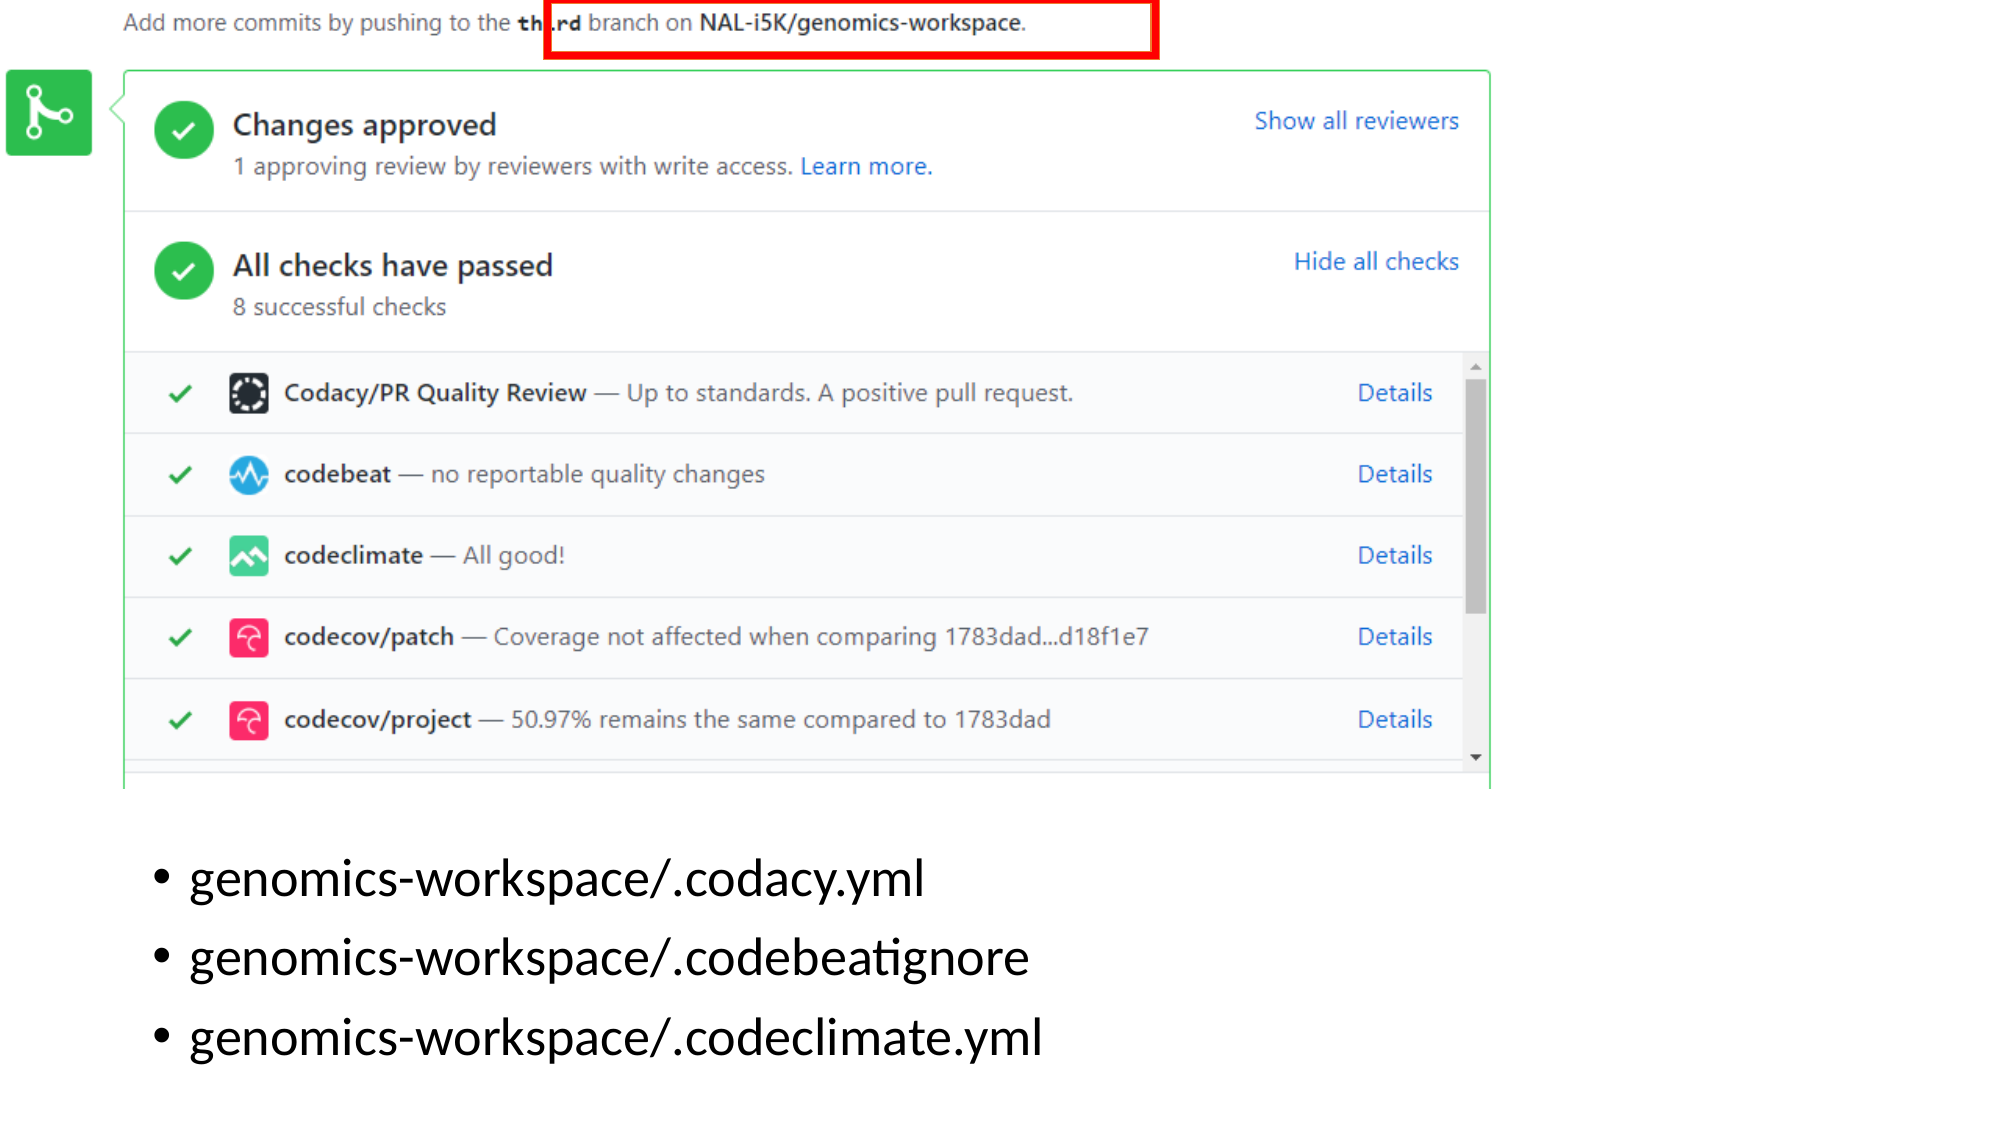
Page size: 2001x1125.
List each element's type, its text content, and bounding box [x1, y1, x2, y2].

list genomics-workspace/.codacy.yml genomics-workspace/.codebeatignore genomics-workspace/.codeclimate.yml [137, 842, 1863, 1096]
picture [0, 0, 1502, 790]
